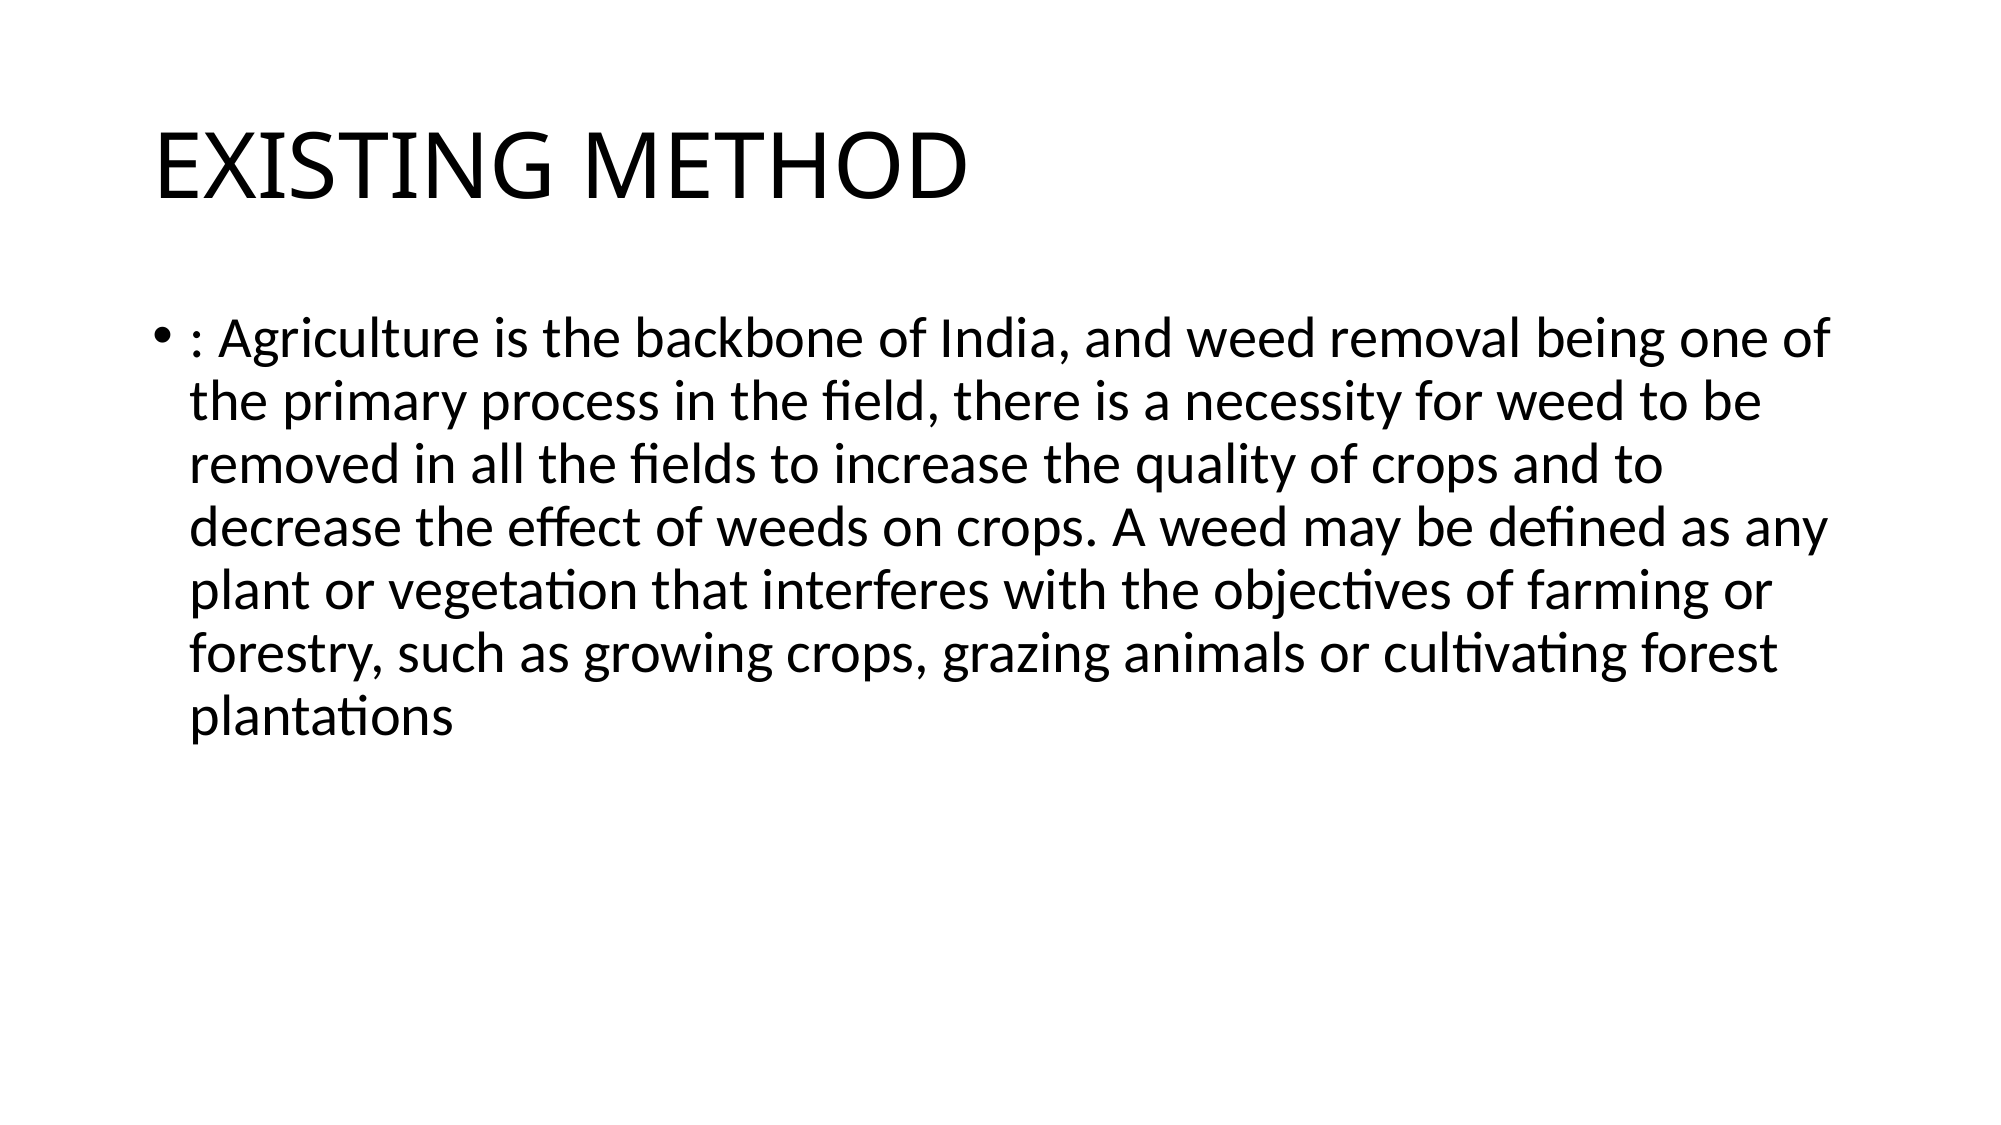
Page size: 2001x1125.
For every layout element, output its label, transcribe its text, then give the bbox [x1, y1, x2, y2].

list : Agriculture is the backbone of India, and weed removal being one of the primary process in the field, there is a necessity for weed to be removed in all the fields to increase the quality of crops and to decrease the effect of weeds on crops. A weed may be defined as any plant or vegetation that interferes with the objectives of farming or forestry, such as growing crops, grazing animals or cultivating forest plantations [137, 299, 1863, 1014]
title EXISTING METHOD [137, 59, 1863, 278]
